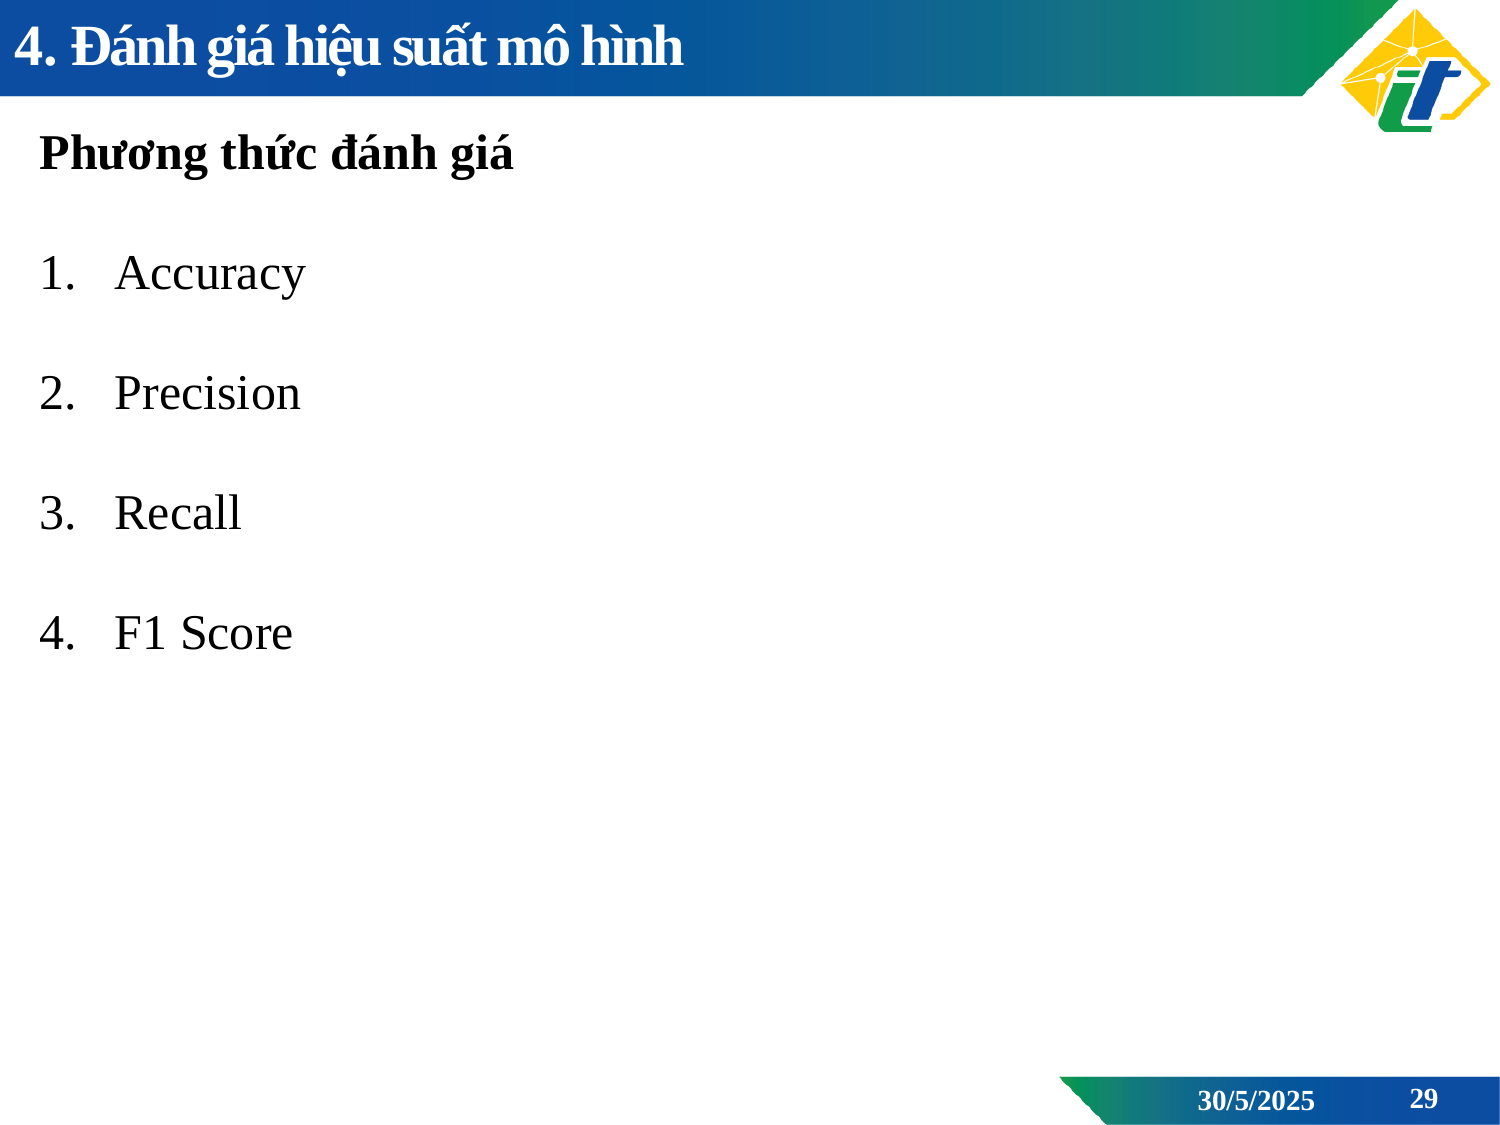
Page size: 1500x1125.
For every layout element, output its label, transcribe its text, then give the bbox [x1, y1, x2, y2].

text_box Phương thức đánh giá Accuracy Precision Recall F1 Score [24, 112, 963, 668]
text_box 4. Đánh giá hiệu suất mô hình [12, 4, 825, 77]
slide_number 29 [1403, 1080, 1441, 1117]
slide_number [1195, 1081, 1332, 1125]
picture [0, 0, 1500, 1125]
